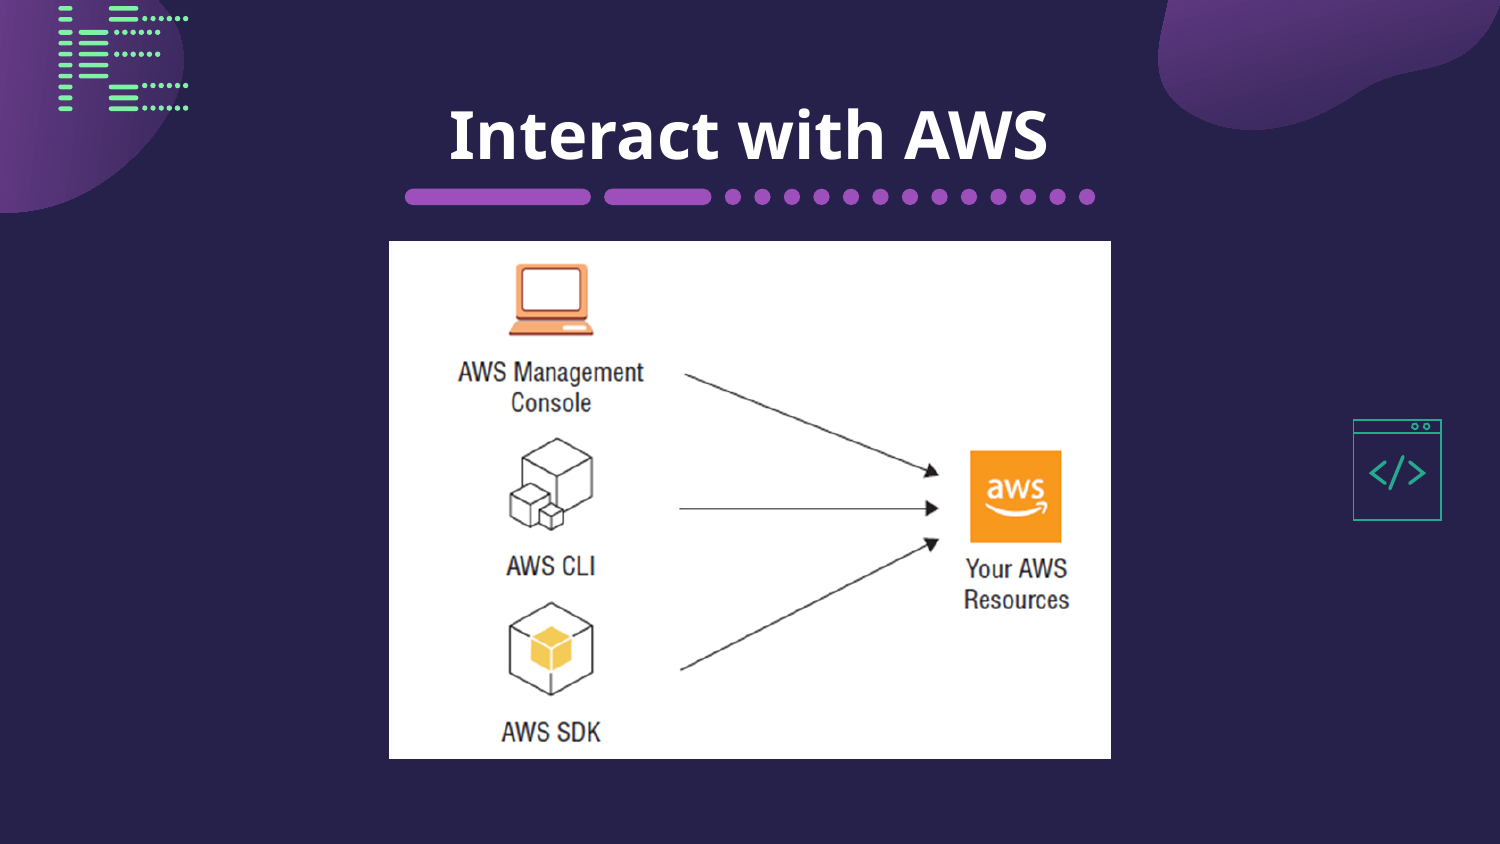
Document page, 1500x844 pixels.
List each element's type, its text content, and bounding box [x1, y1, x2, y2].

title Interact with AWS [134, 85, 1366, 180]
picture [389, 241, 1111, 759]
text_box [404, 188, 1096, 206]
